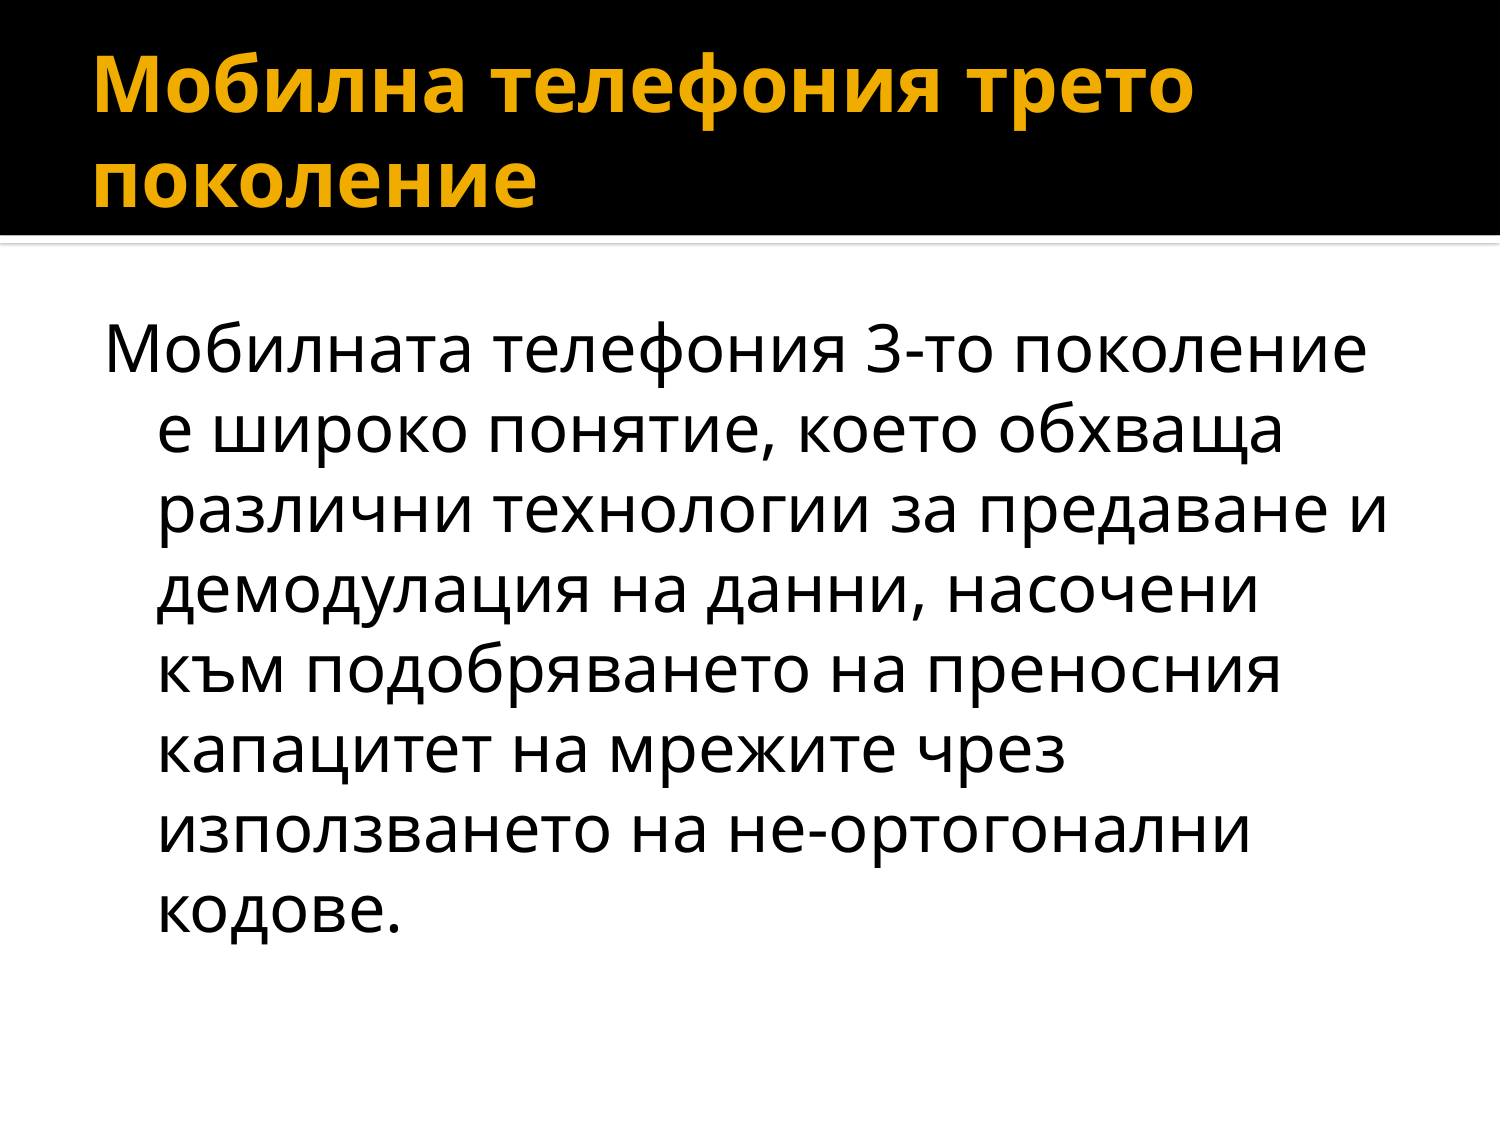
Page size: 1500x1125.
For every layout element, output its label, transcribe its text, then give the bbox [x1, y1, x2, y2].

list Мобилната телефония 3-то поколение е широко понятие, което обхваща различни технологии за предаване и демодулация на данни, насочени към подобряването на преносния капацитет на мрежите чрез използването на не-ортогонални кодове. [75, 291, 1425, 1050]
title Мобилна телефония трето поколение [75, 25, 1425, 231]
